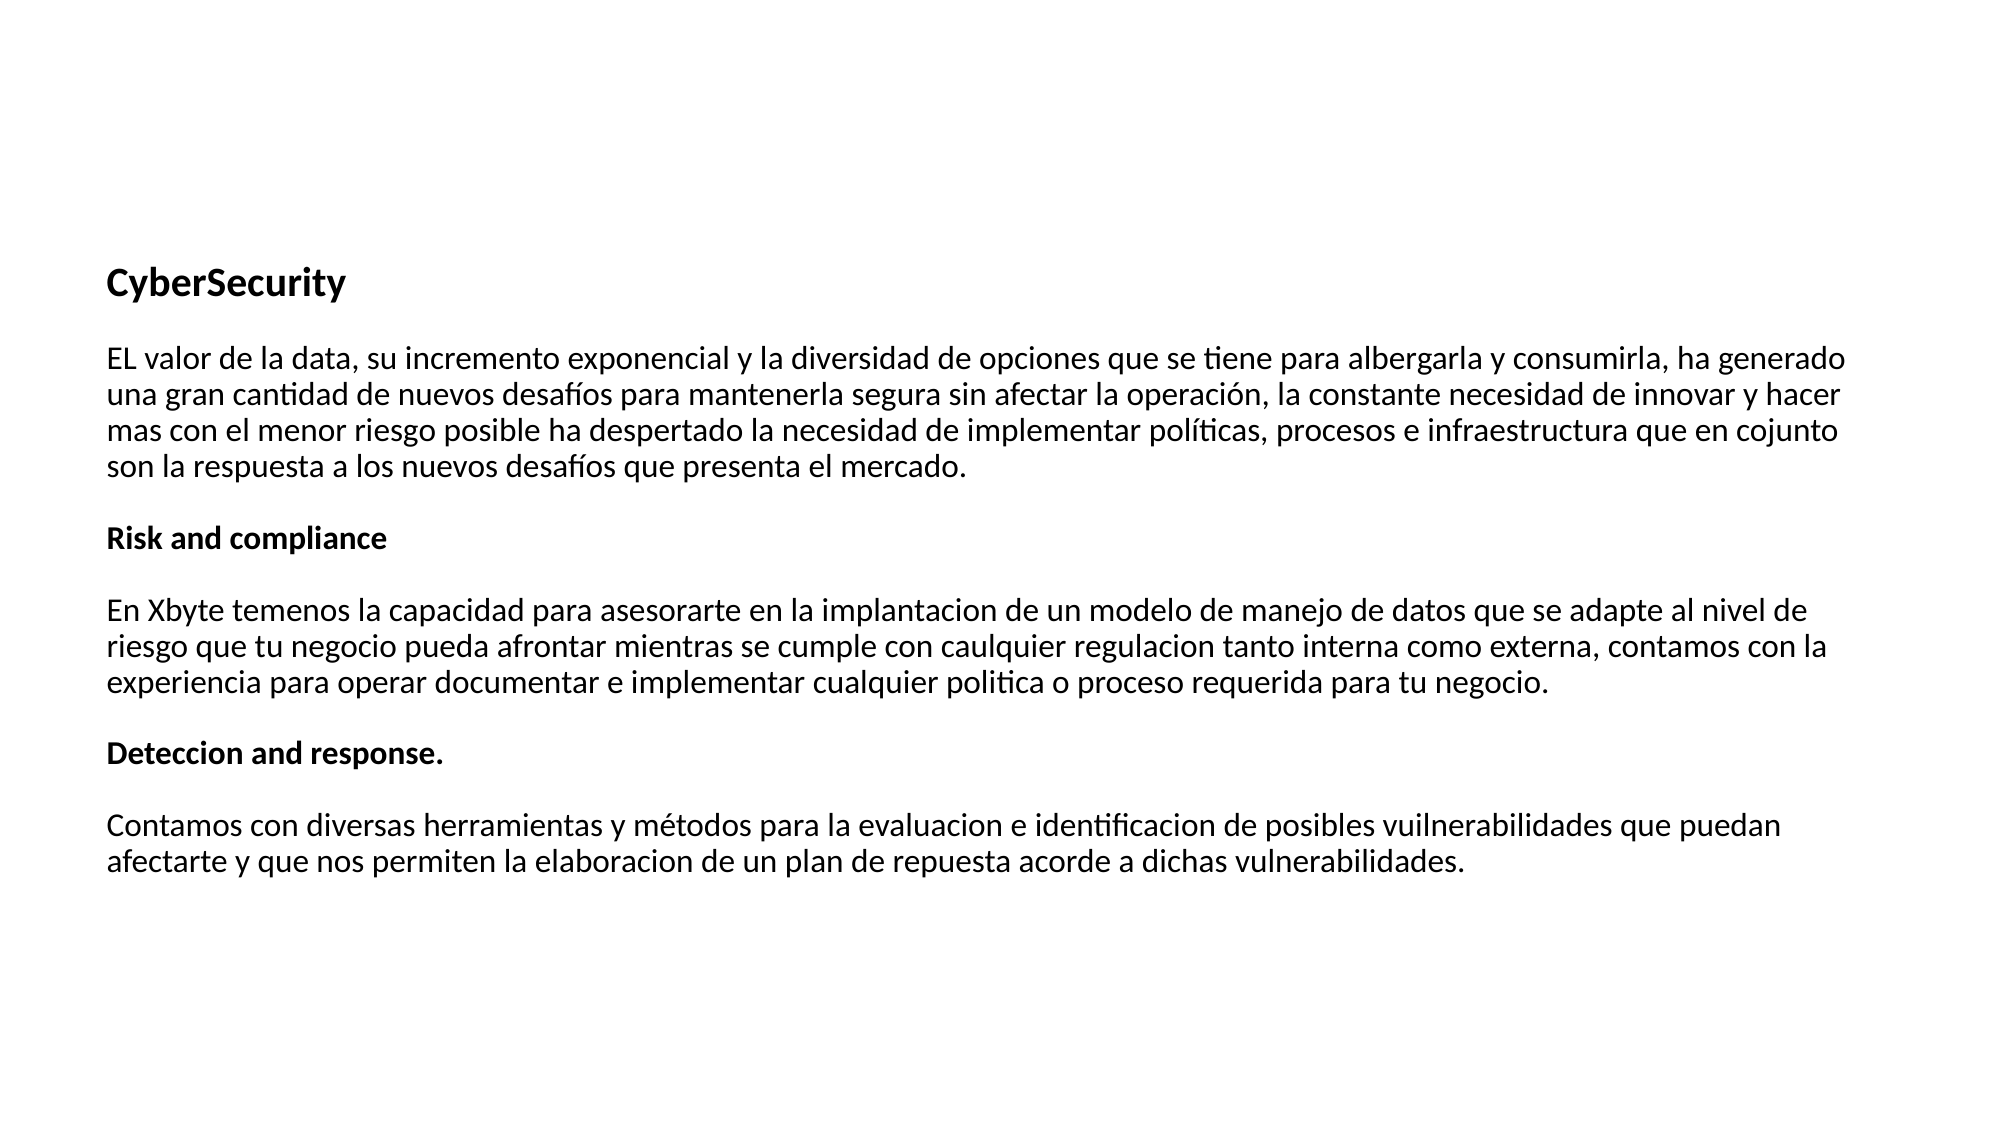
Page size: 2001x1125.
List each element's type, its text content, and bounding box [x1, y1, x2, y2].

title CyberSecurity EL valor de la data, su incremento exponencial y la diversidad de opciones que se tiene para albergarla y consumirla, ha generado una gran cantidad de nuevos desafíos para mantenerla segura sin afectar la operación, la constante necesidad de innovar y hacer mas con el menor riesgo posible ha despertado la necesidad de implementar políticas, procesos e infraestructura que en cojunto son la respuesta a los nuevos desafíos que presenta el mercado. Risk and compliance En Xbyte temenos la capacidad para asesorarte en la implantacion de un modelo de manejo de datos que se adapte al nivel de riesgo que tu negocio pueda afrontar mientras se cumple con caulquier regulacion tanto interna como externa, contamos con la experiencia para operar documentar e implementar cualquier politica o proceso requerida para tu negocio. Deteccion and response. Contamos con diversas herramientas y métodos para la evaluacion e identificacion de posibles vuilnerabilidades que puedan afectarte y que nos permiten la elaboracion de un plan de repuesta acorde a dichas vulnerabilidades. [91, 103, 1909, 1077]
